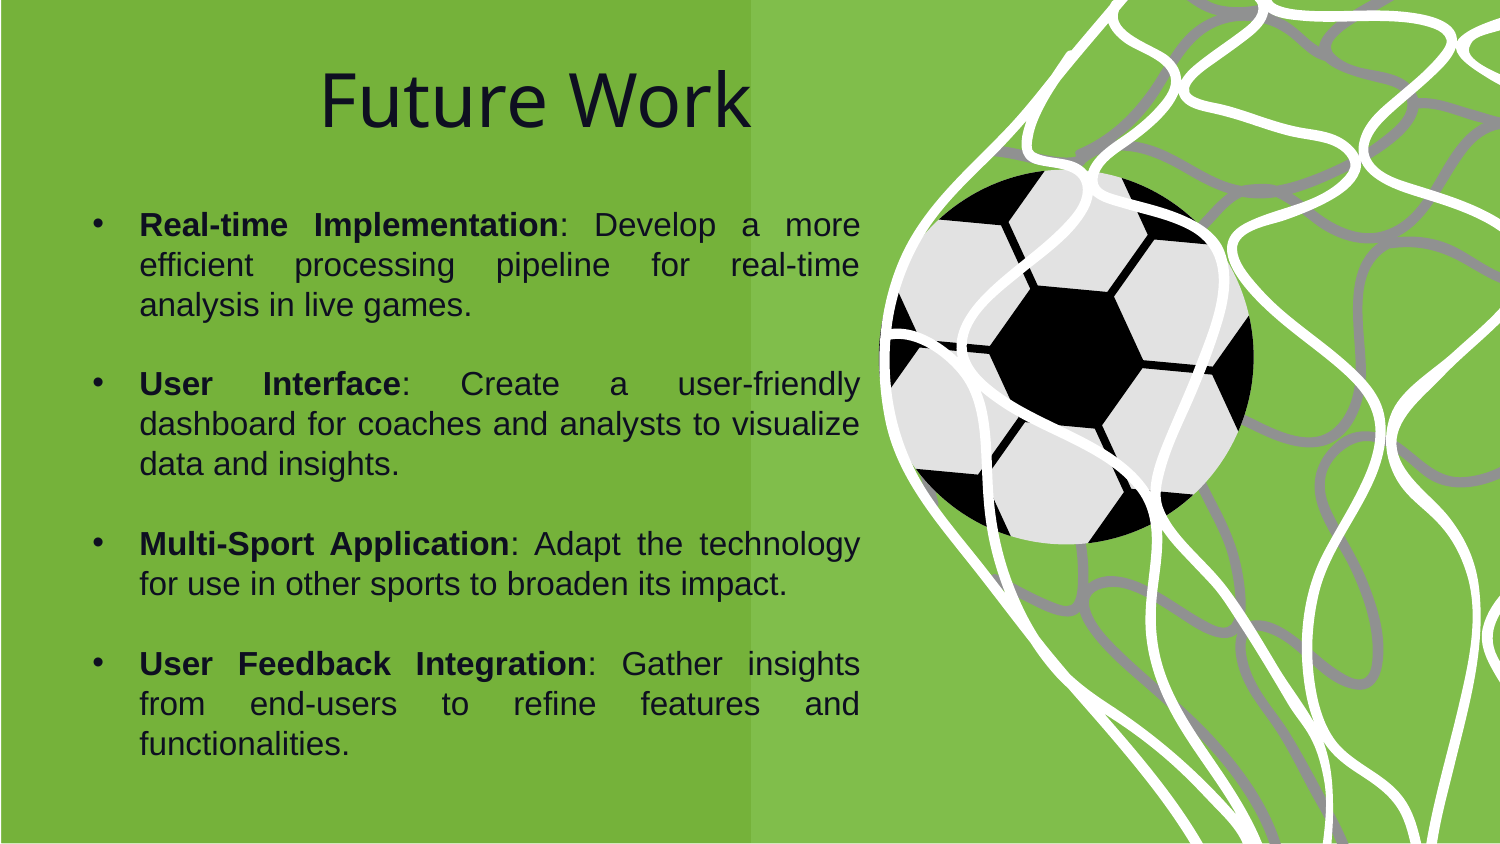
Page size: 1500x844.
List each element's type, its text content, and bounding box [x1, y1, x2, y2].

text_box Future Work [0, 45, 1109, 139]
text_box Real-time Implementation: Develop a more efficient processing pipeline for real-time analysis in live games. User Interface: Create a user-friendly dashboard for coaches and analysts to visualize data and insights. Multi-Sport Application: Adapt the technology for use in other sports to broaden its impact. User Feedback Integration: Gather insights from end-users to refine features and functionalities. [77, 155, 877, 770]
